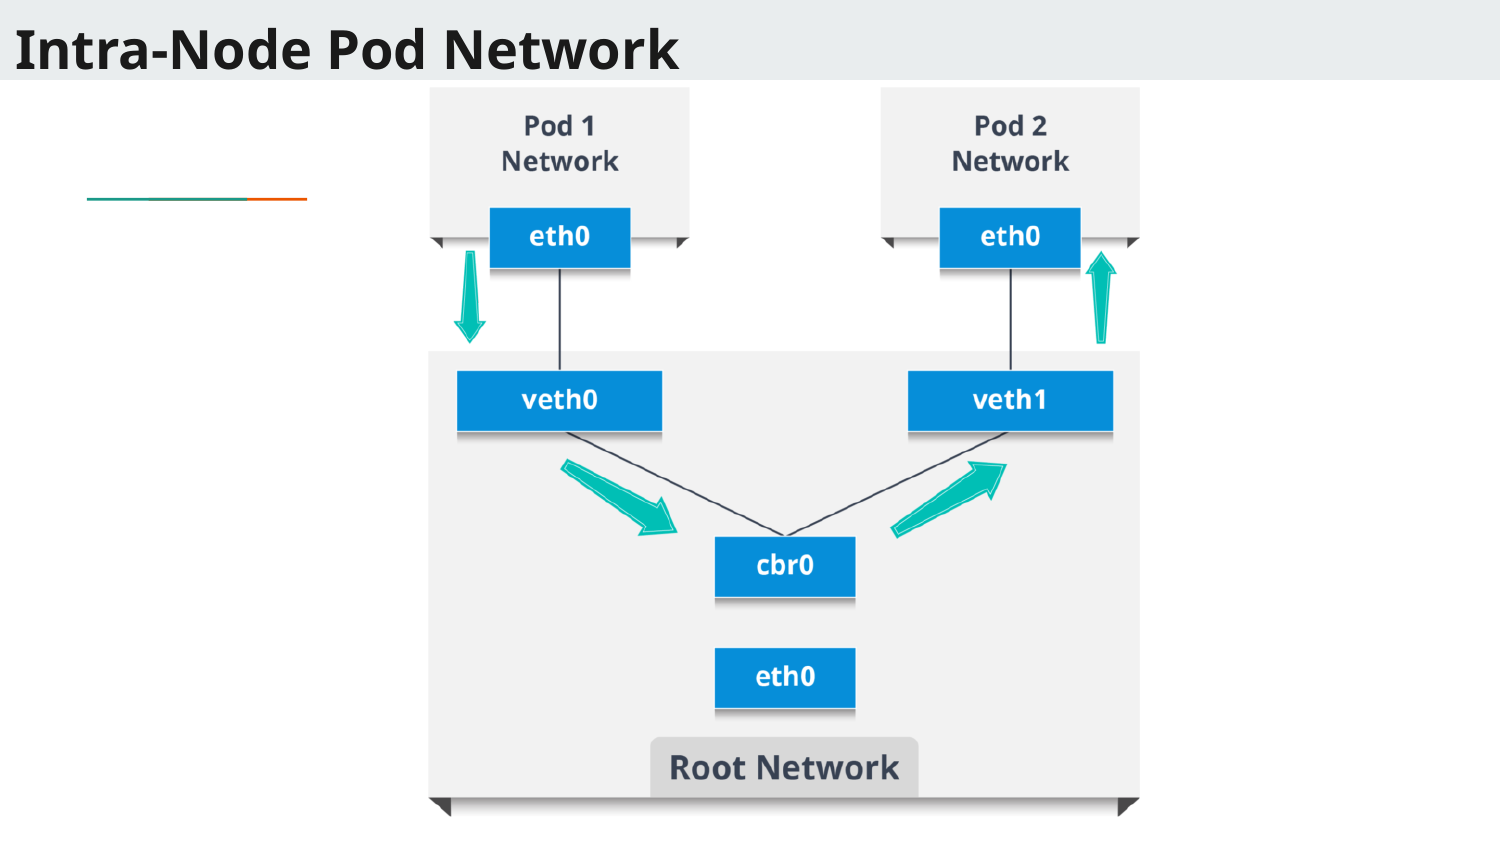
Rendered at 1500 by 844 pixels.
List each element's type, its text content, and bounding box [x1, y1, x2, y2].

picture [428, 87, 1140, 818]
title Intra-Node Pod Network [0, 0, 1262, 88]
